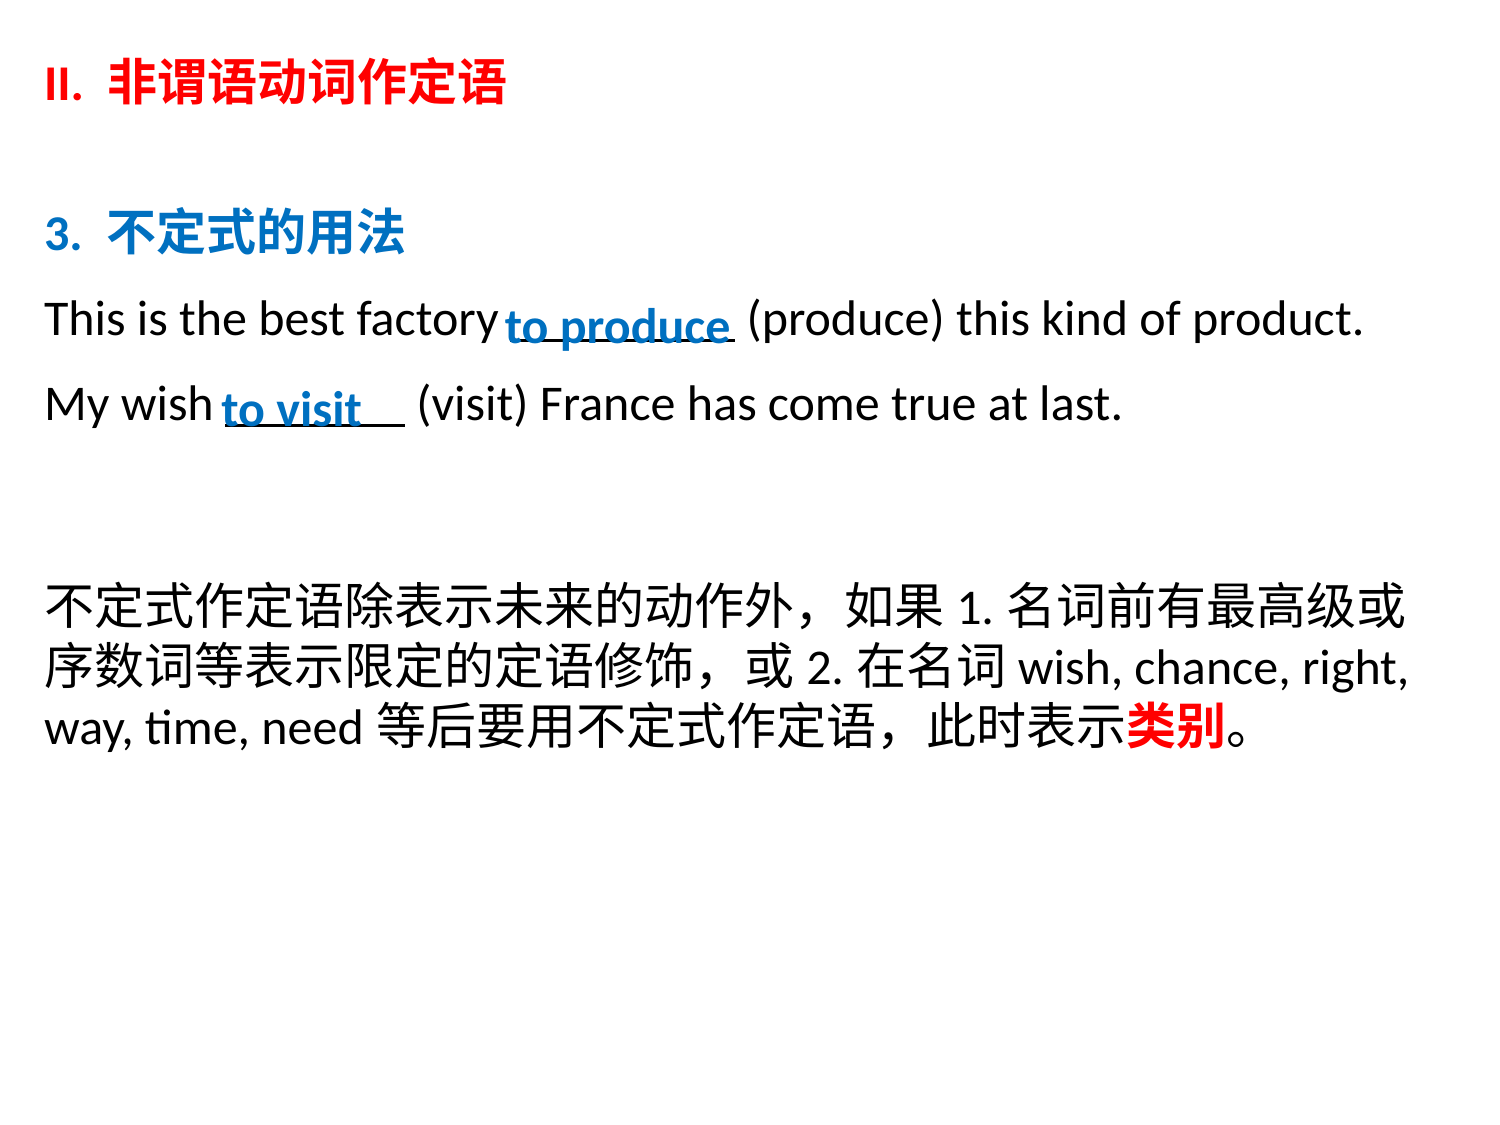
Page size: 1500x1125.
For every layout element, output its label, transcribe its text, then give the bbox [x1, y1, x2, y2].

text_box II. 非谓语动词作定语 3. 不定式的用法 This is the best factory (produce) this kind of product. My wish (visit) France has come true at last. 不定式作定语除表示未来的动作外，如果1.名词前有最高级或序数词等表示限定的定语修饰，或2.在名词wish, chance, right, way, time, need等后要用不定式作定语，此时表示类别。 [29, 42, 1459, 763]
text_box to visit [206, 368, 727, 444]
text_box to produce [490, 285, 1010, 361]
